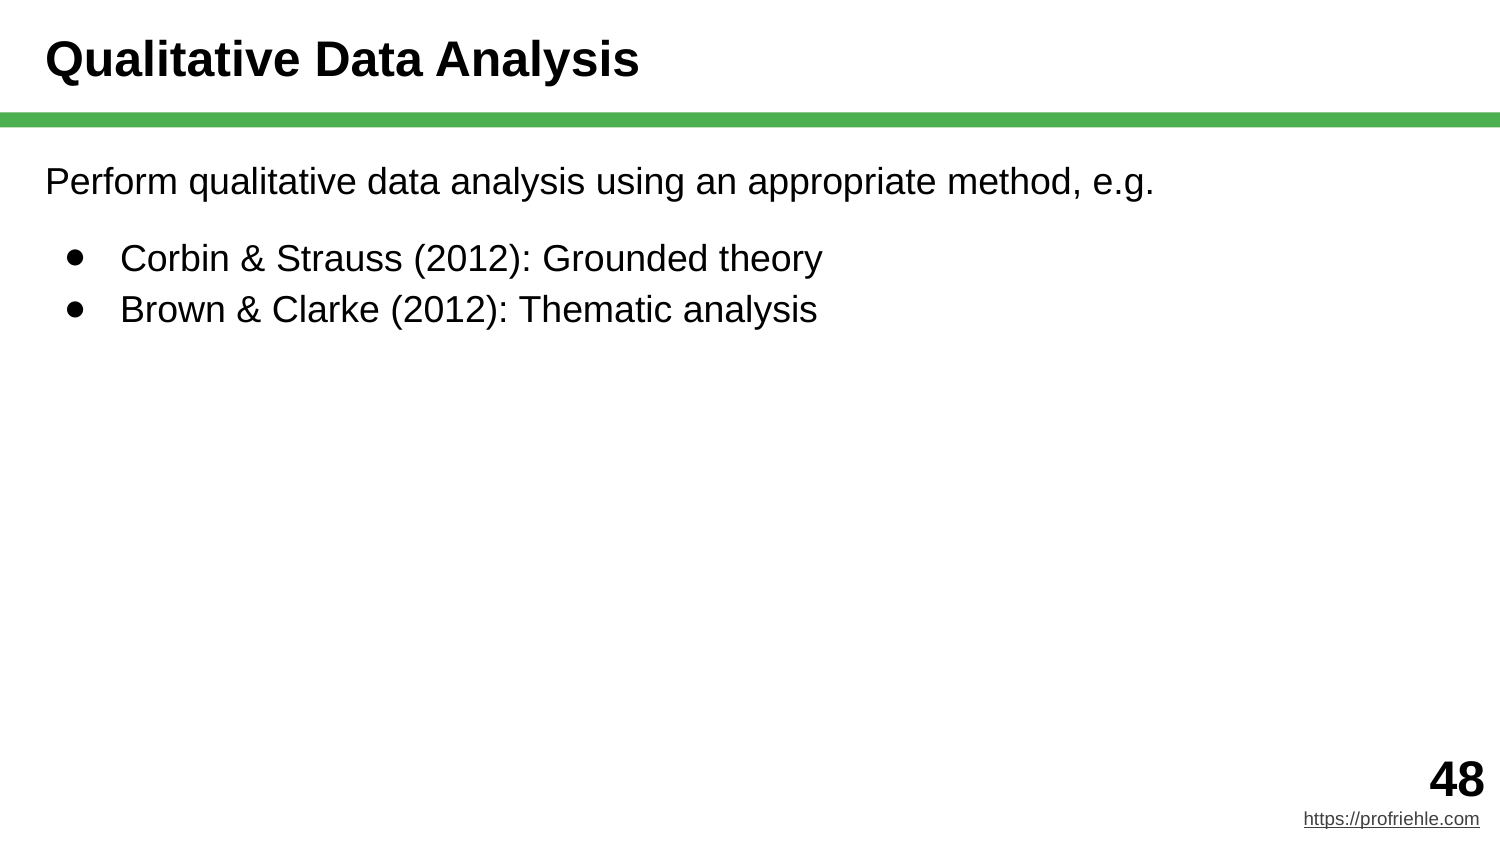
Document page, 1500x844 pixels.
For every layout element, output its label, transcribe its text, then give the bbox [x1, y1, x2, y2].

title Qualitative Data Analysis [0, 0, 1500, 113]
slide_number ‹#› https://profriehle.com [1200, 724, 1500, 844]
list Perform qualitative data analysis using an appropriate method, e.g. Corbin & Strauss (2012): Grounded theory Brown & Clarke (2012): Thematic analysis [45, 150, 1455, 825]
